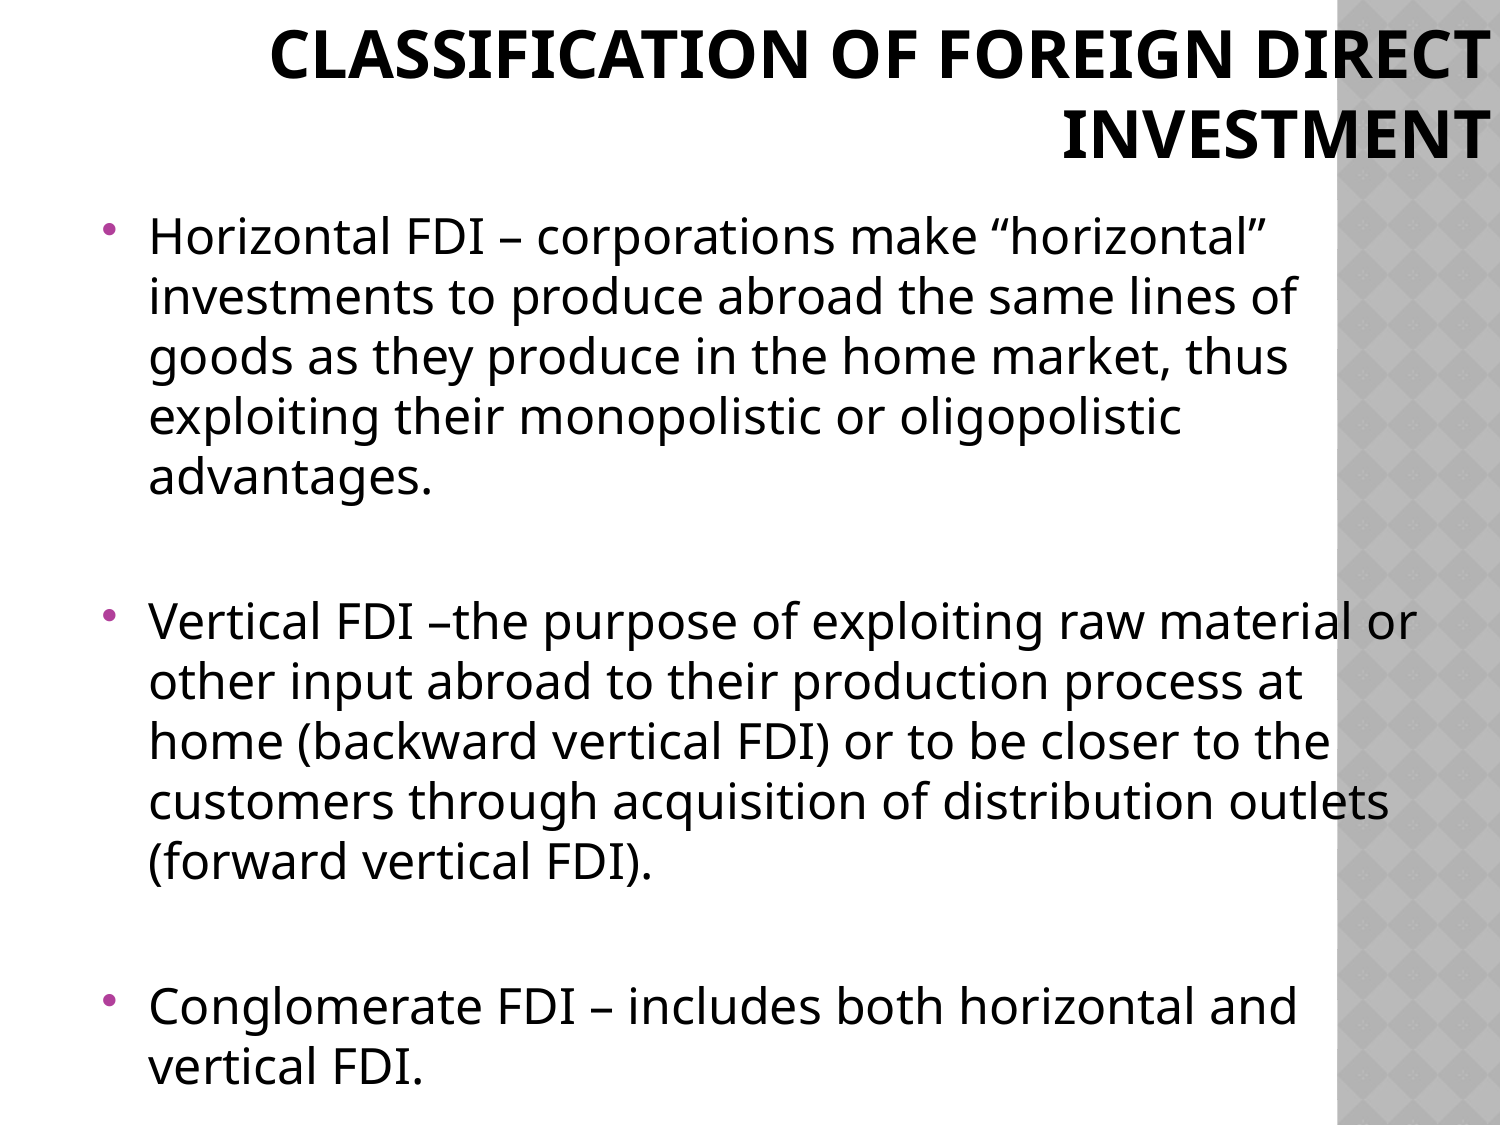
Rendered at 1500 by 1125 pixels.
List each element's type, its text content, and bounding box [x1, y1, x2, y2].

list Horizontal FDI – corporations make “horizontal” investments to produce abroad the same lines of goods as they produce in the home market, thus exploiting their monopolistic or oligopolistic advantages. Vertical FDI –the purpose of exploiting raw material or other input abroad to their production process at home (backward vertical FDI) or to be closer to the customers through acquisition of distribution outlets (forward vertical FDI). Conglomerate FDI – includes both horizontal and vertical FDI. [88, 196, 1434, 832]
title Classification of Foreign Direct Investment [88, 2, 1500, 172]
